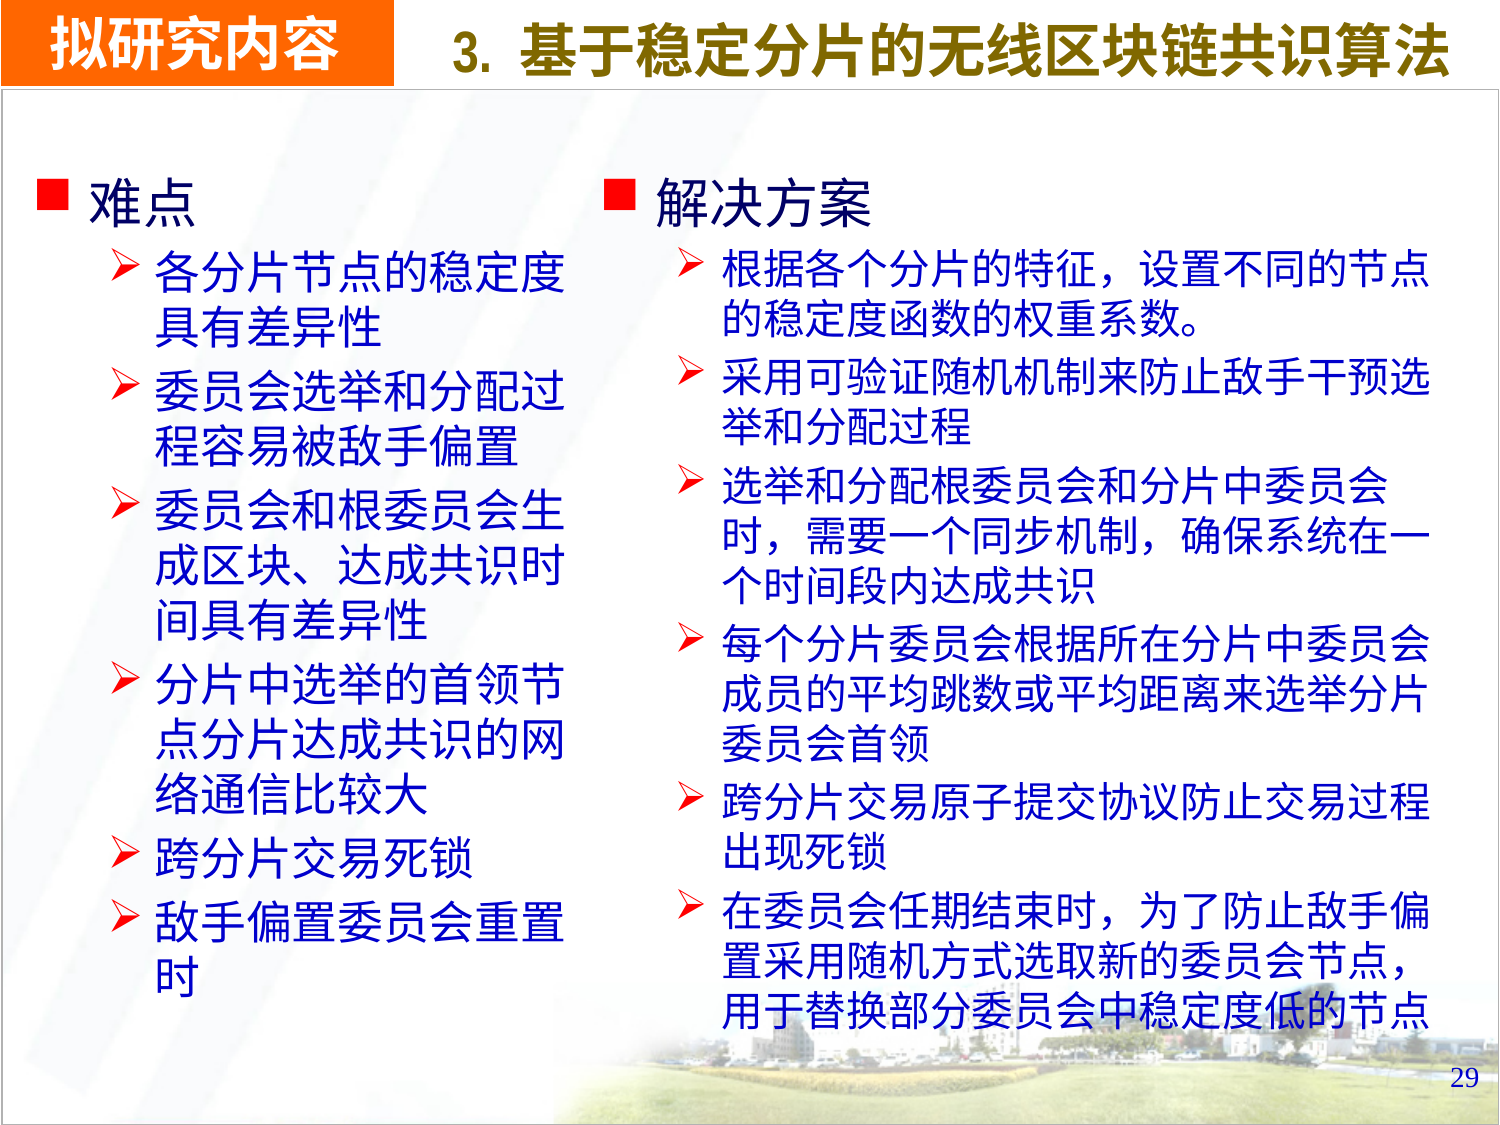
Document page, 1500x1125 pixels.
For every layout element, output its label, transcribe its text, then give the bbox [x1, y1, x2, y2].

slide_number 29 [1181, 1050, 1495, 1125]
title 拟研究内容 [1, 39, 394, 86]
title 拟研究内容 [1, 1, 394, 38]
text_box 3. 基于稳定分片的无线区块链共识算法 [437, 6, 1483, 92]
text_box 解决方案 根据各个分片的特征，设置不同的节点的稳定度函数的权重系数。 采用可验证随机机制来防止敌手干预选举和分配过程 选举和分配根委员会和分片中委员会时，需要一个同步机制，确保系统在一个时间段内达成共识 每个分片委员会根据所在分片中委员会成员的平均跳数或平均距离来选举分片委员会首领 跨分片交易原子提交协议防止交易过程出现死锁 在委员会任期结束时，为了防止敌手偏置采用随机方式选取新的委员会节点，用于替换部分委员会中稳定度低的节点 [584, 161, 1483, 1025]
picture [3, 90, 1498, 1124]
list 难点 各分片节点的稳定度具有差异性 委员会选举和分配过程容易被敌手偏置 委员会和根委员会生成区块、达成共识时间具有差异性 分片中选举的首领节点分片达成共识的网络通信比较大 跨分片交易死锁 敌手偏置委员会重置时 [17, 161, 584, 1025]
